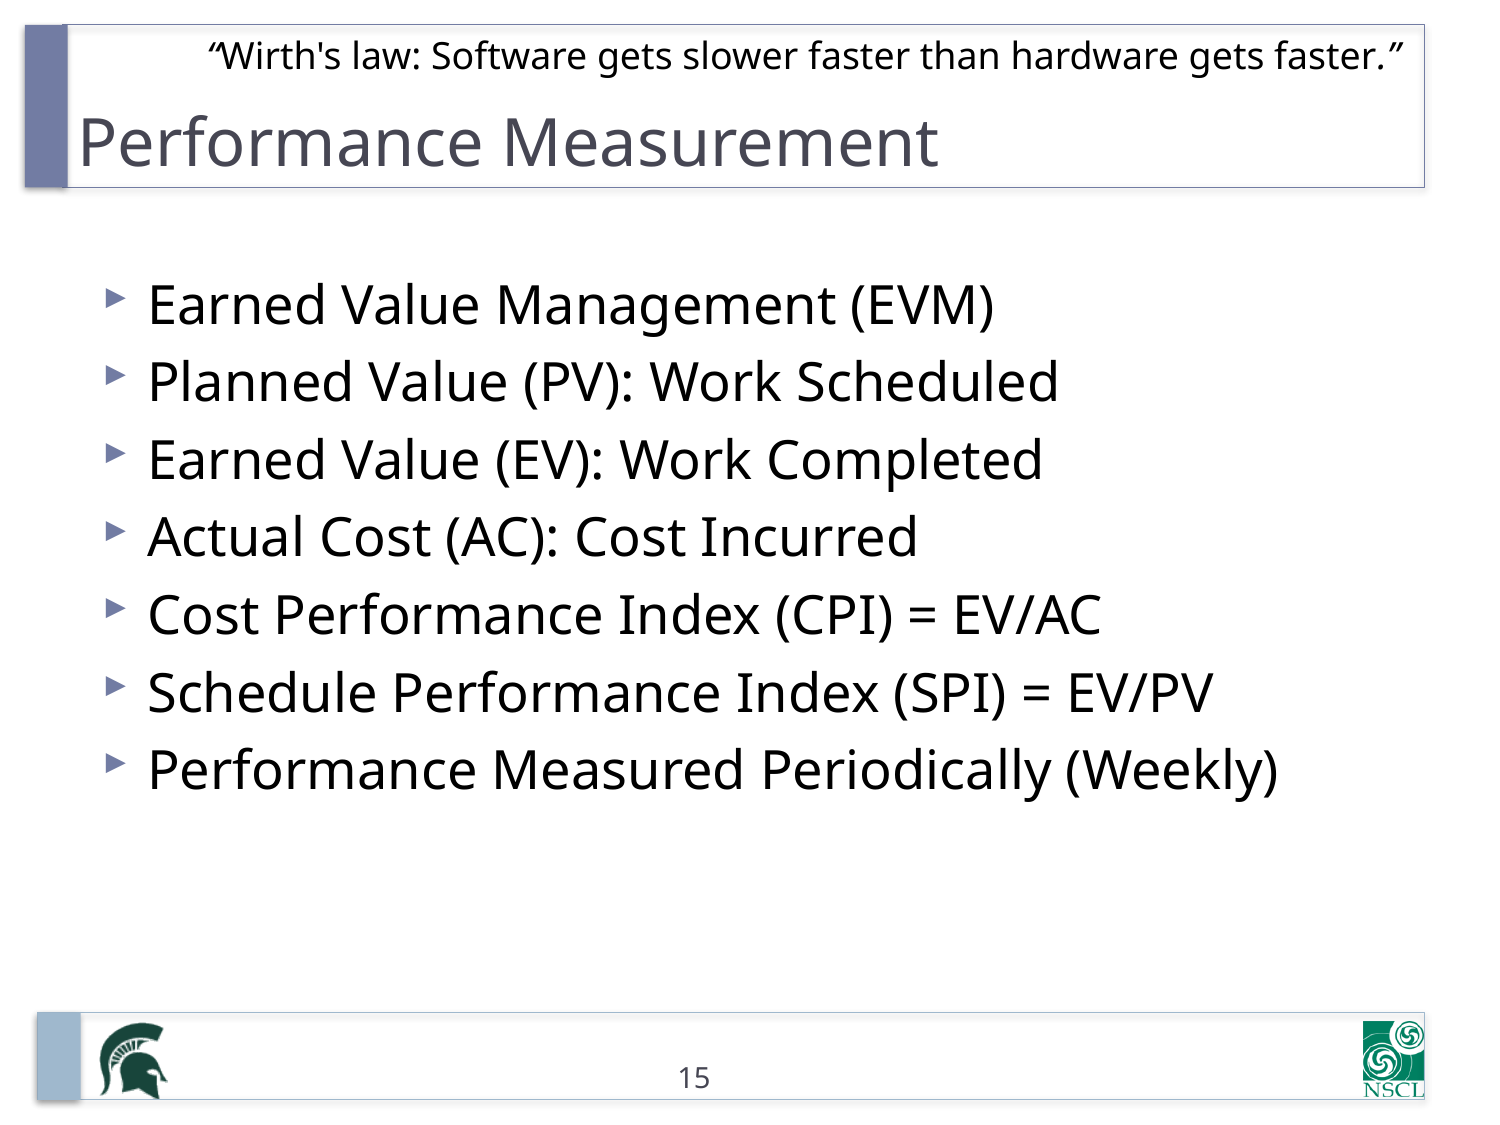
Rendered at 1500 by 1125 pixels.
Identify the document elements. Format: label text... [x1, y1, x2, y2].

picture [99, 1022, 168, 1099]
title Performance Measurement [62, 85, 1425, 188]
text_box “Wirth's law: Software gets slower faster than hardware gets faster.” [62, 24, 1425, 85]
list Earned Value Management (EVM) Planned Value (PV): Work Scheduled Earned Value (EV): Work Completed Actual Cost (AC): Cost Incurred Cost Performance Index (CPI) = EV/AC Schedule Performance Index (SPI) = EV/PV Performance Measured Periodically (Weekly) [87, 262, 1425, 1005]
picture [1362, 1021, 1424, 1097]
slide_number 15 [662, 1052, 875, 1113]
